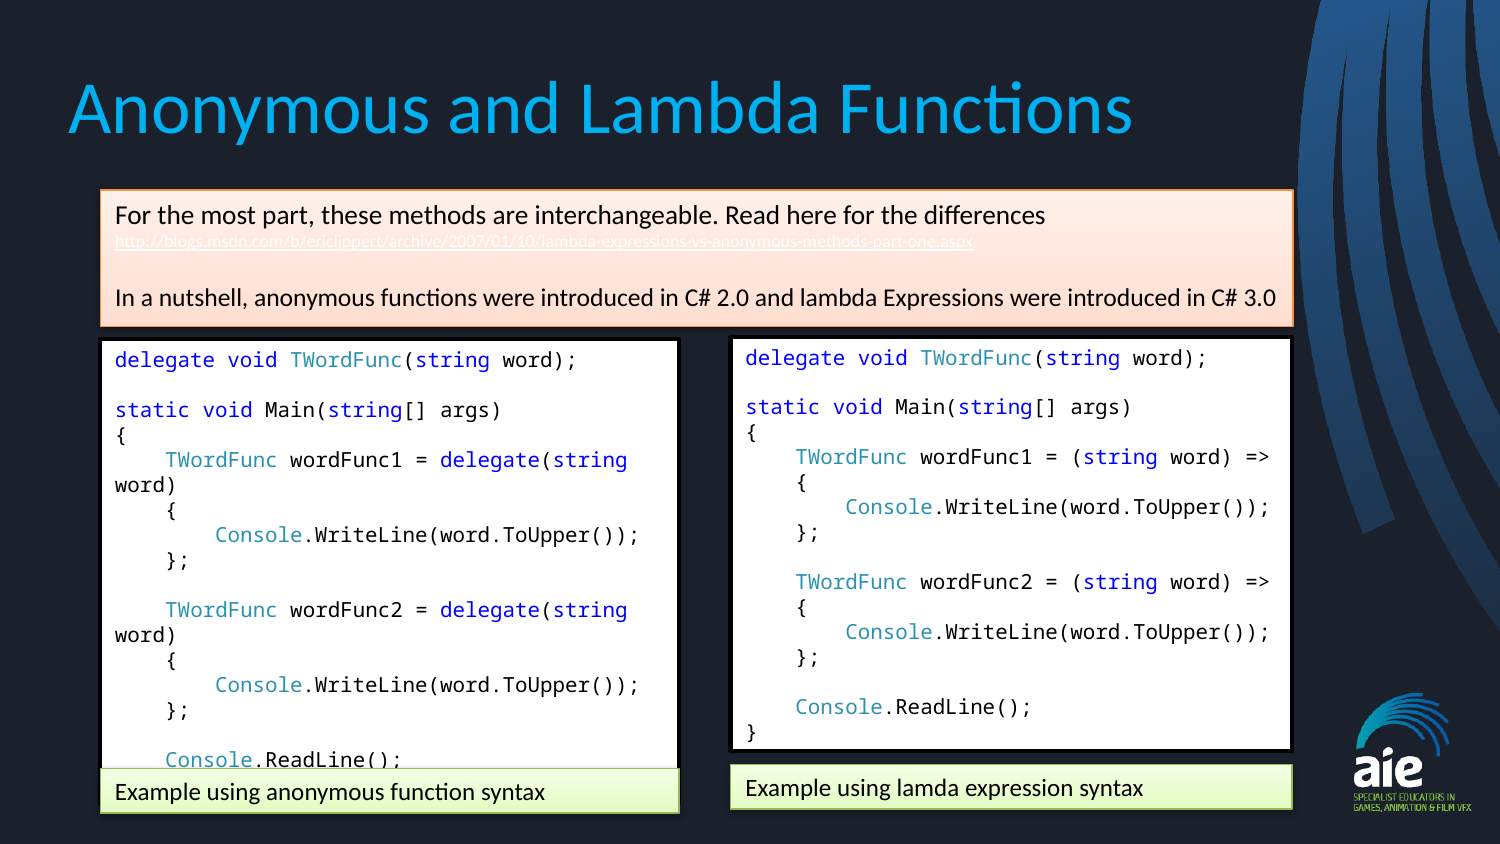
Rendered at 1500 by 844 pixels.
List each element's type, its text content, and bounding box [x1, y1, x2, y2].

text_box Example using anonymous function syntax [100, 768, 680, 814]
title Anonymous and Lambda Functions [53, 33, 1425, 175]
text_box For the most part, these methods are interchangeable. Read here for the differences http://blogs.msdn.com/b/ericlippert/archive/2007/01/10/lambda-expressions-vs-anonymous-methods-part-one.aspx In a nutshell, anonymous functions were introduced in C# 2.0 and lambda Expressions were introduced in C# 3.0 [100, 189, 1294, 327]
text_box delegate void TWordFunc(string word); static void Main(string[] args) { TWordFunc wordFunc1 = delegate(string word) { Console.WriteLine(word.ToUpper()); }; TWordFunc wordFunc2 = delegate(string word) { Console.WriteLine(word.ToUpper()); }; Console.ReadLine(); } [98, 337, 681, 768]
text_box delegate void TWordFunc(string word); static void Main(string[] args) { TWordFunc wordFunc1 = (string word) => { Console.WriteLine(word.ToUpper()); }; TWordFunc wordFunc2 = (string word) => { Console.WriteLine(word.ToUpper()); }; Console.ReadLine(); } [728, 335, 1294, 753]
picture [0, 0, 1500, 844]
text_box Example using lamda expression syntax [730, 764, 1293, 810]
